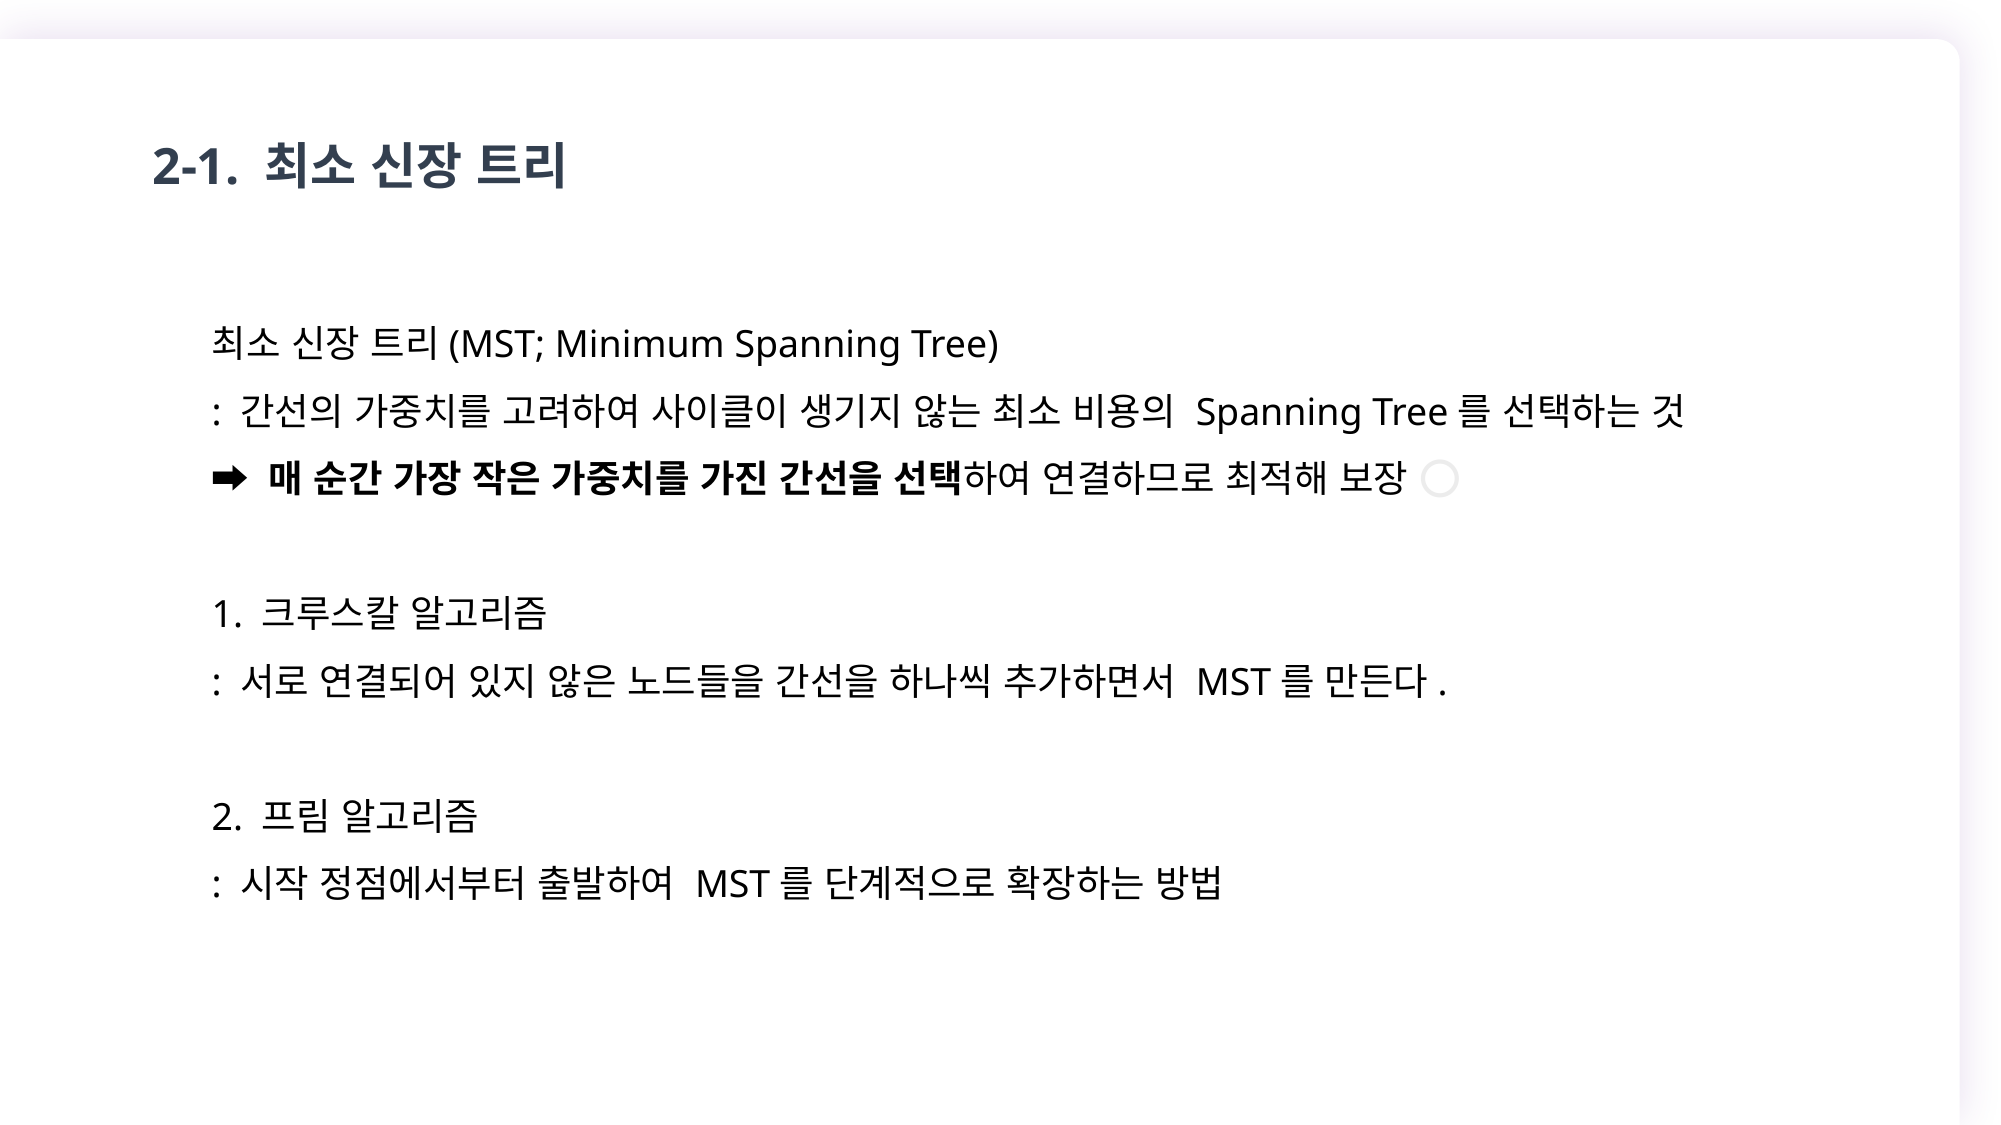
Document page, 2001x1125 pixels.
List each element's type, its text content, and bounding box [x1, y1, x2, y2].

text_box 최소 신장 트리(MST; Minimum Spanning Tree) : 간선의 가중치를 고려하여 사이클이 생기지 않는 최소 비용의 Spanning Tree를 선택하는 것 ➡️ 매 순간 가장 작은 가중치를 가진 간선을 선택하여 연결하므로 최적해 보장 ⭕ 1. 크루스칼 알고리즘 : 서로 연결되어 있지 않은 노드들을 간선을 하나씩 추가하면서 MST를 만든다. 2. 프림 알고리즘 : 시작 정점에서부터 출발하여 MST를 단계적으로 확장하는 방법 [196, 290, 1804, 913]
text_box 2-1. 최소 신장 트리 [137, 126, 1229, 202]
text_box [0, 38, 1961, 1125]
